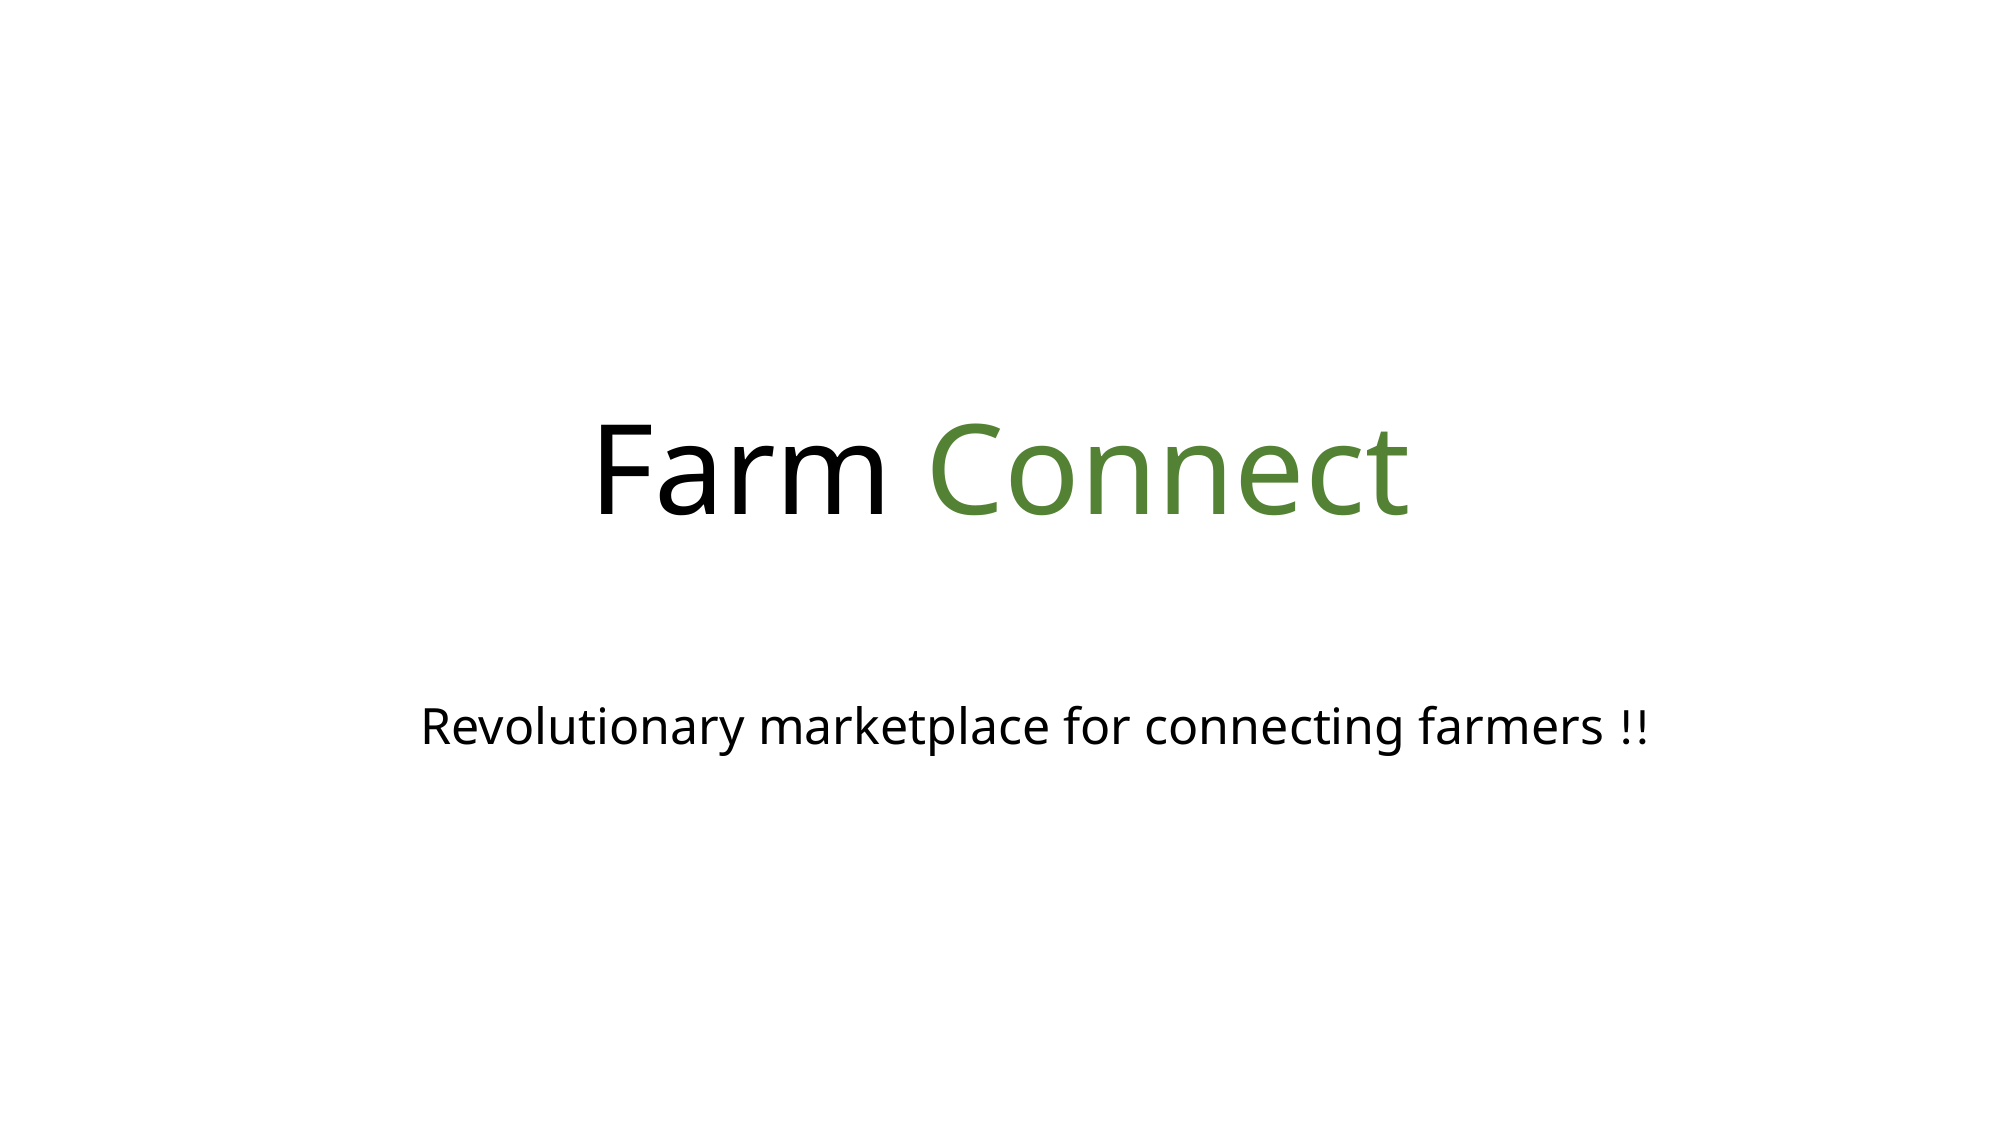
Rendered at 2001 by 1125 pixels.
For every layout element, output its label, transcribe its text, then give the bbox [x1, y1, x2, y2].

subtitle Revolutionary marketplace for connecting farmers !! [369, 693, 1703, 787]
title Farm Connect [441, 336, 1559, 549]
